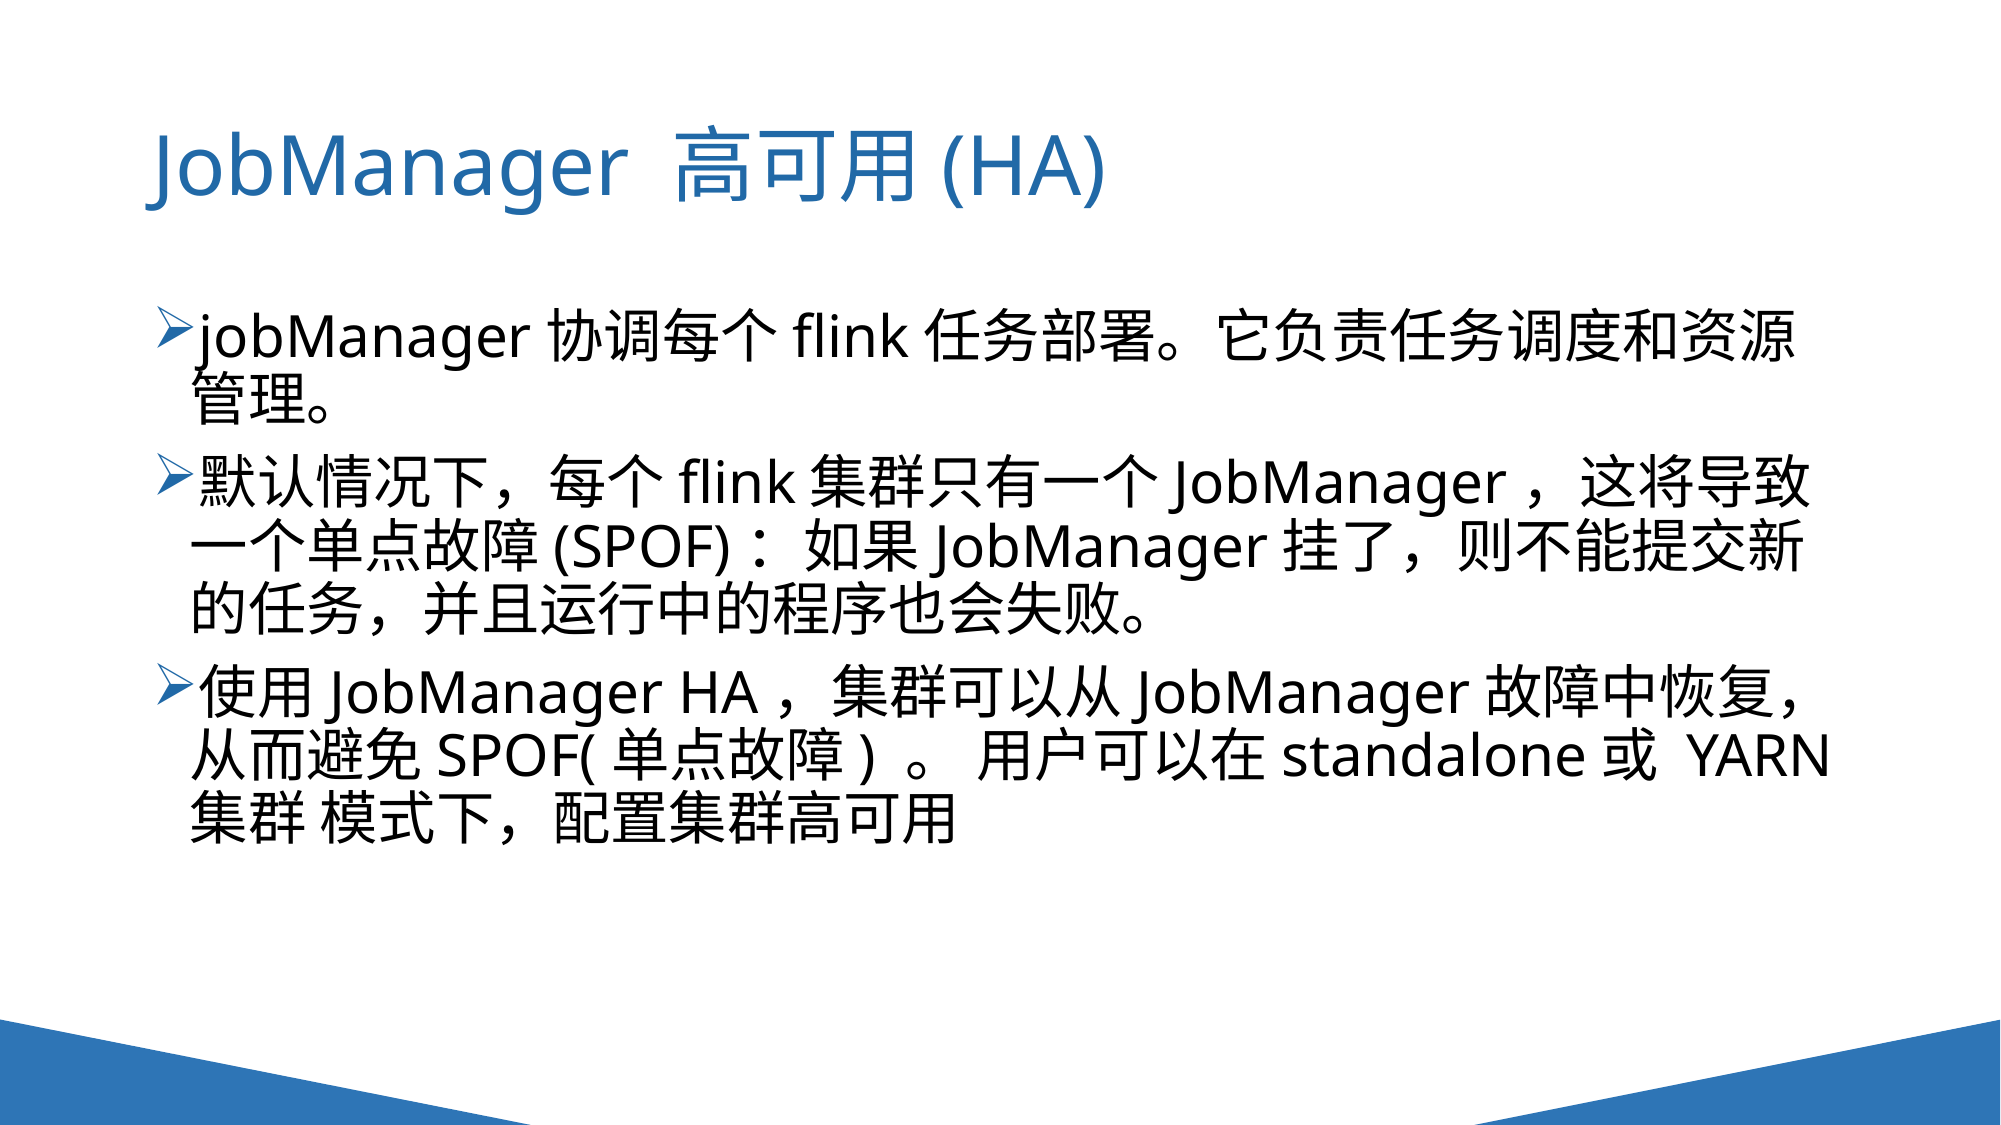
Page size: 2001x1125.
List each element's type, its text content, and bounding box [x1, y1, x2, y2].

title JobManager 高可用(HA) [137, 59, 1863, 278]
list jobManager协调每个flink任务部署。它负责任务调度和资源管理。 默认情况下，每个flink集群只有一个JobManager，这将导致一个单点故障(SPOF)：如果JobManager挂了，则不能提交新的任务，并且运行中的程序也会失败。 使用JobManager HA，集群可以从JobManager故障中恢复，从而避免SPOF(单点故障) 。 用户可以在standalone或 YARN集群 模式下，配置集群高可用 [137, 299, 1863, 1014]
